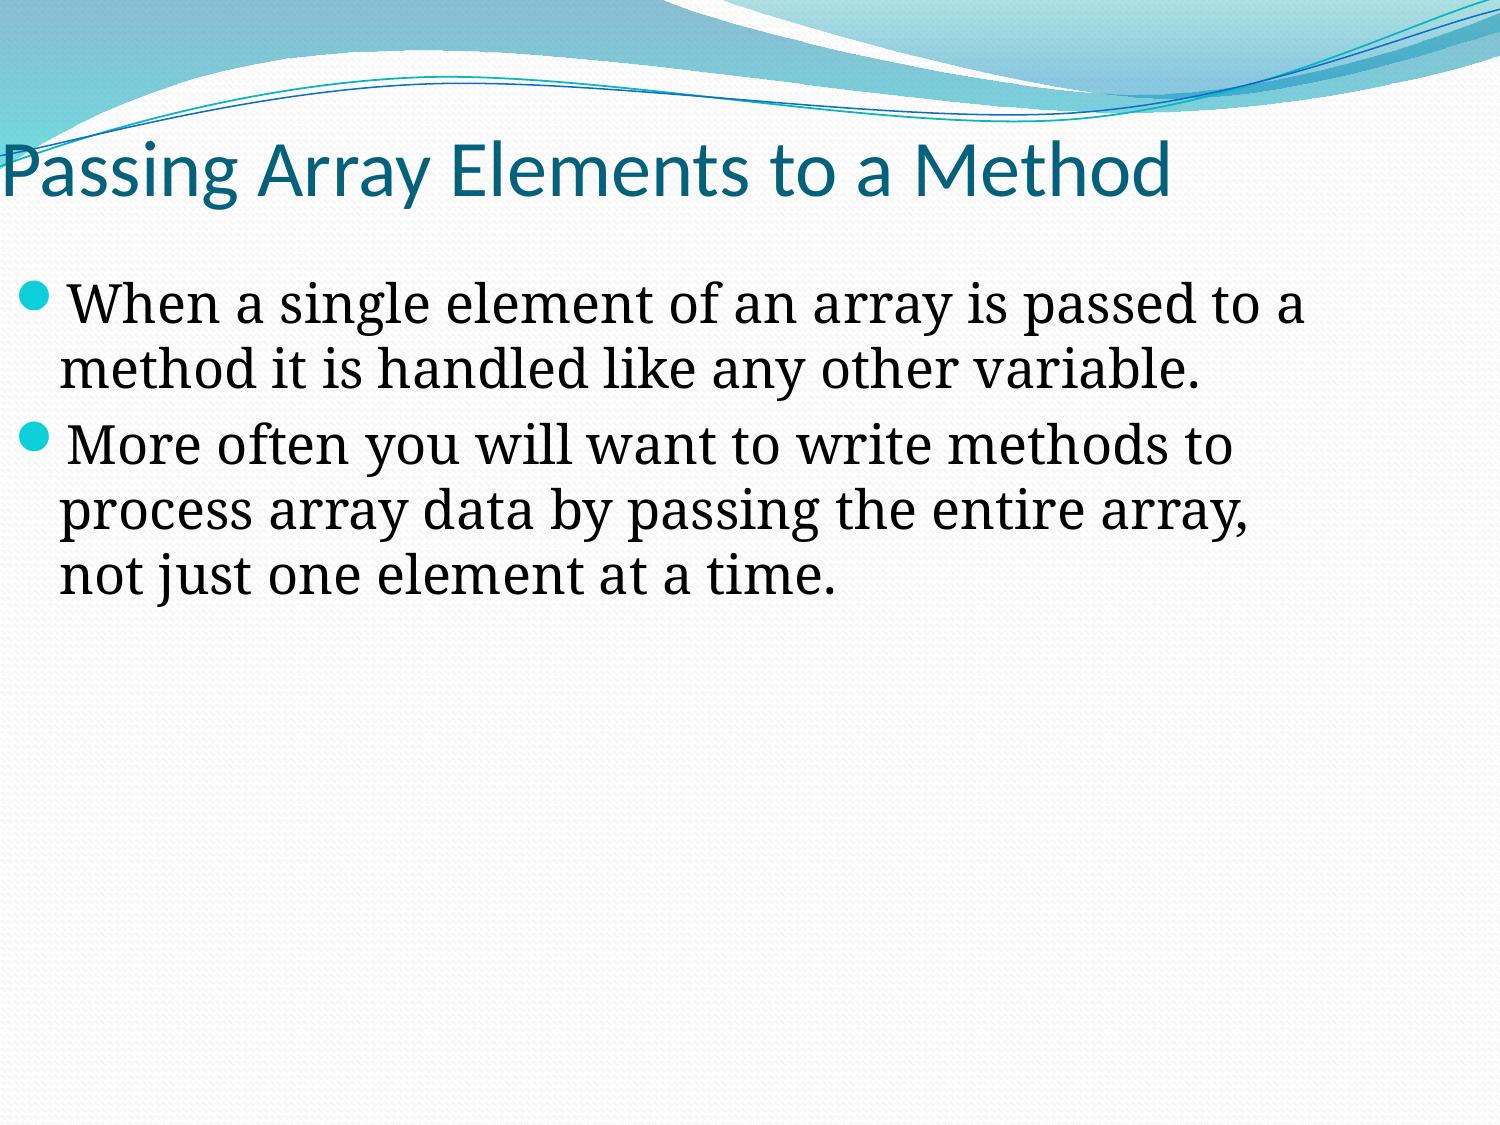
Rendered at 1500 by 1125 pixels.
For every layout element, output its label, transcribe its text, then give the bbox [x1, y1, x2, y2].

list When a single element of an array is passed to a method it is handled like any other variable. More often you will want to write methods to process array data by passing the entire array, not just one element at a time. [0, 262, 1350, 1005]
title Passing Array Elements to a Method [0, 24, 1275, 213]
